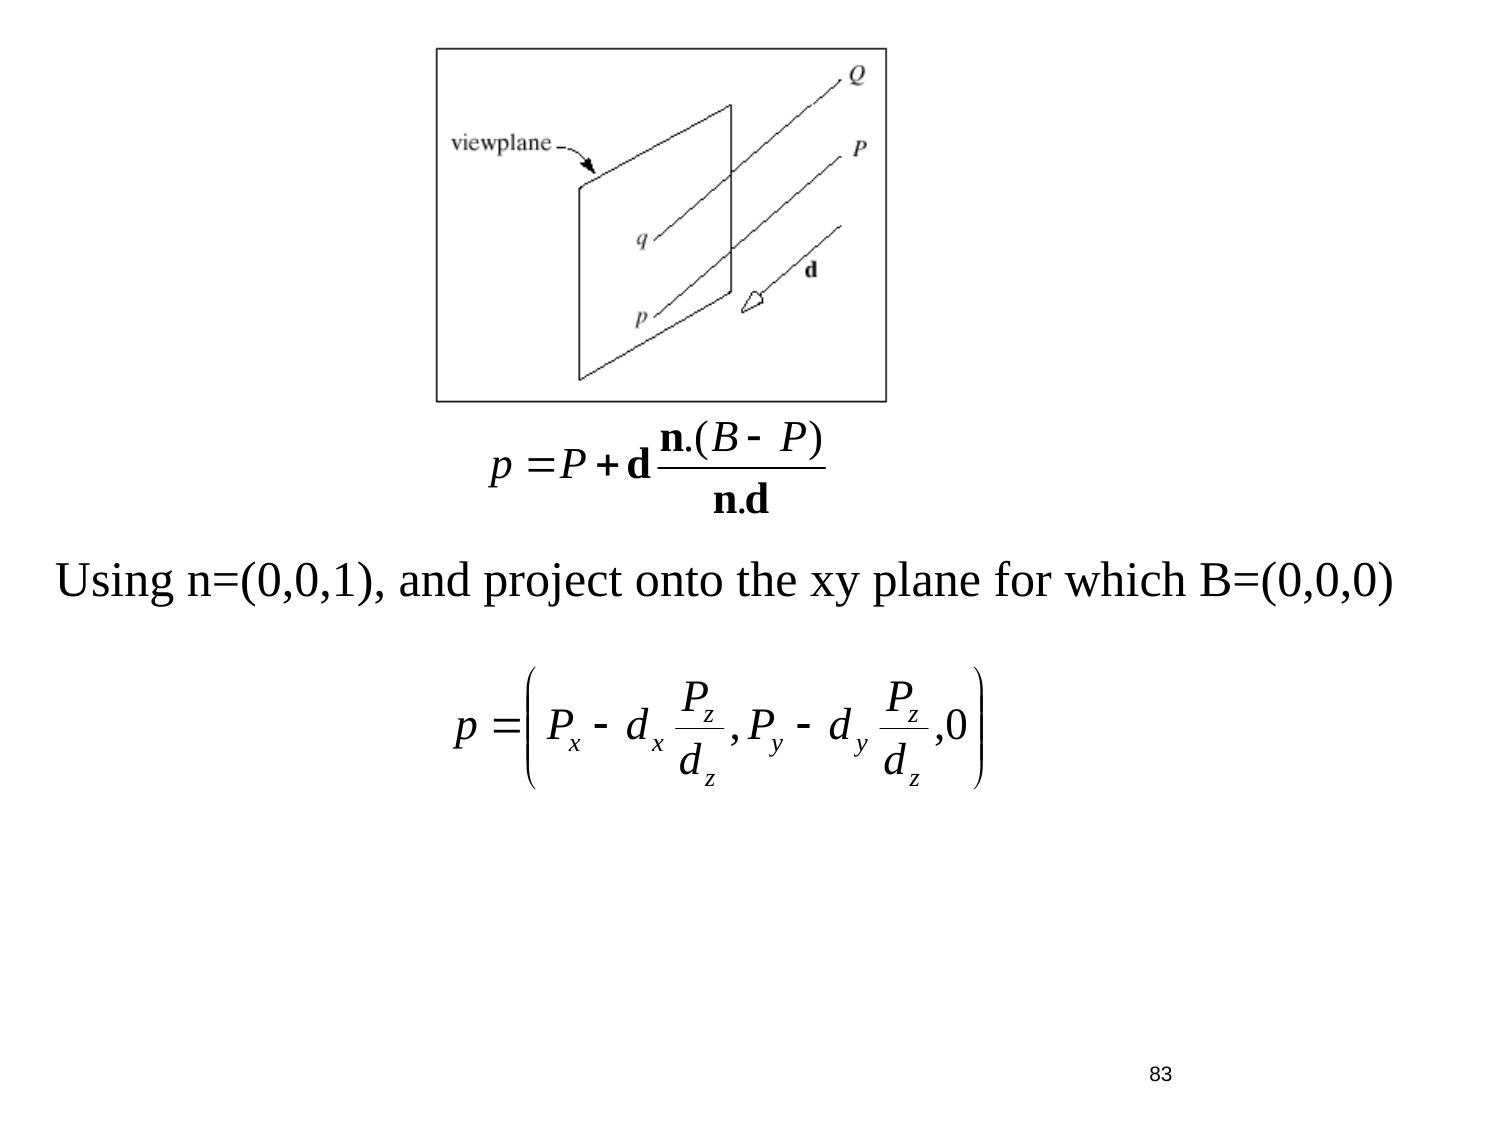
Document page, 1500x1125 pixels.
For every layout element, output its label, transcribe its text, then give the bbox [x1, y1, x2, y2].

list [478, 408, 833, 524]
slide_number 83 [1059, 1042, 1397, 1103]
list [430, 42, 895, 409]
text_box Using n=(0,0,1), and project onto the xy plane for which B=(0,0,0) [40, 538, 1410, 614]
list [442, 657, 998, 800]
